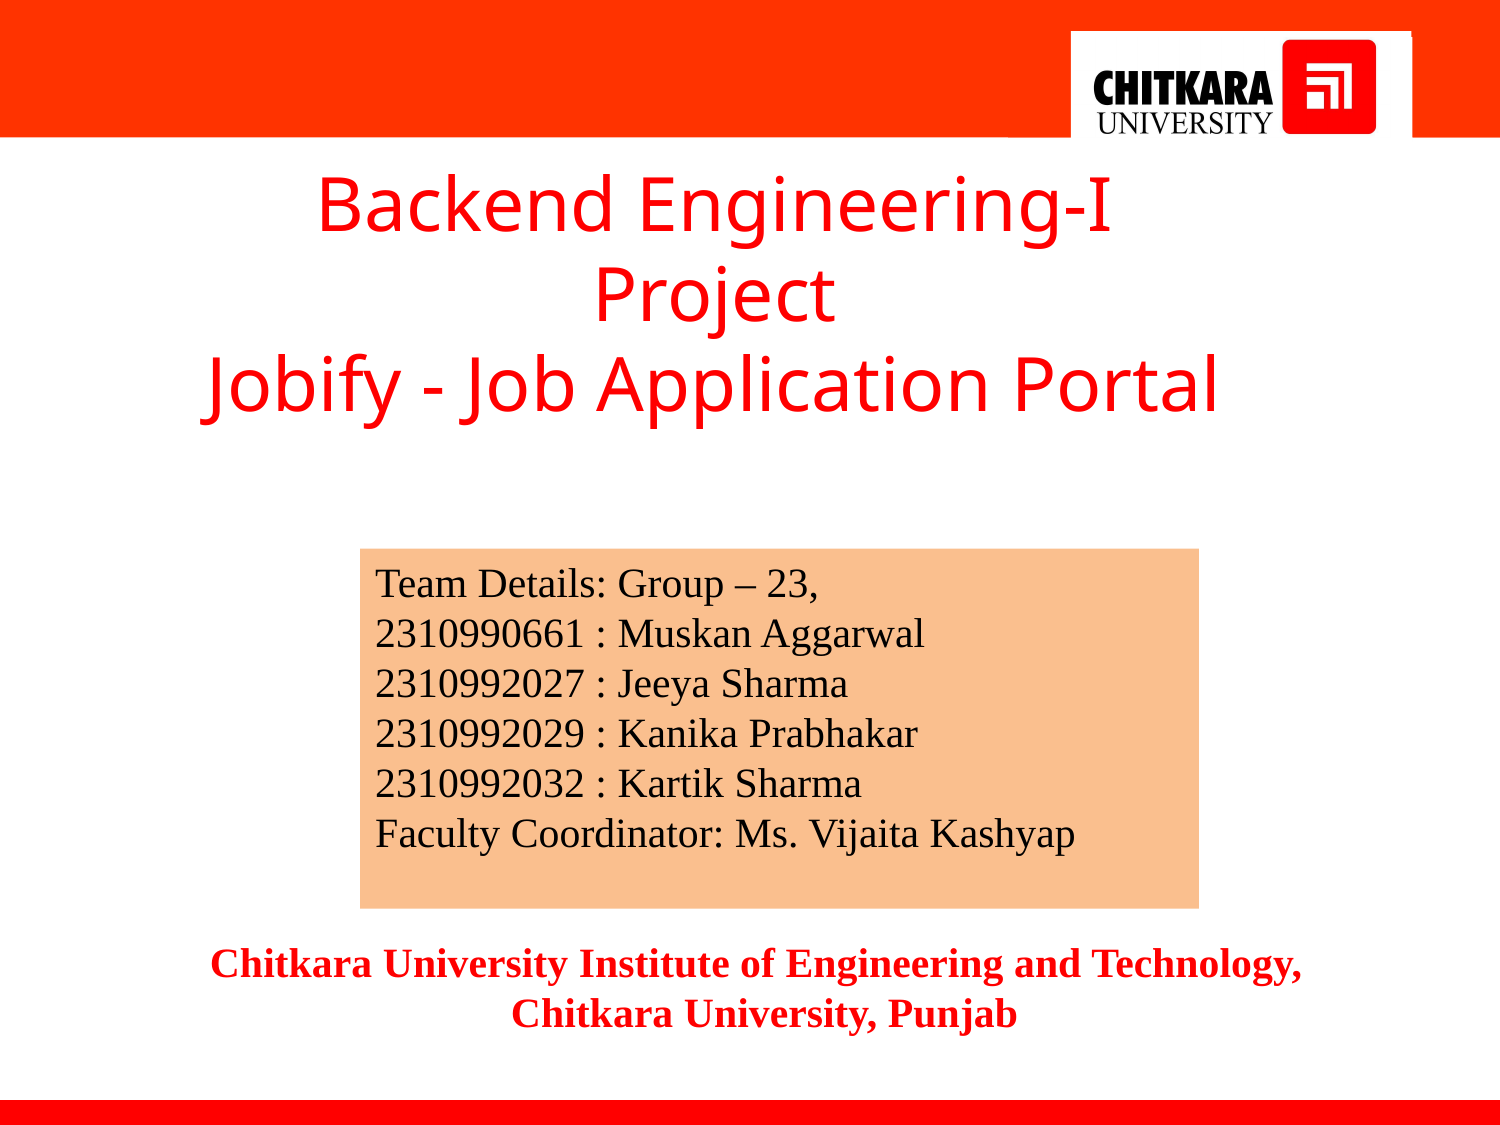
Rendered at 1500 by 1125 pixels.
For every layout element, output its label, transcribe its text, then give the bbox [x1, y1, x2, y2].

text_box : [537, 909, 580, 919]
picture [1074, 37, 1391, 138]
text_box Team Details: Group – 23, 2310990661 : Muskan Aggarwal 2310992027 : Jeeya Sharma 2310992029 : Kanika Prabhakar 2310992032 : Kartik Sharma Faculty Coordinator: Ms. Vijaita Kashyap [360, 548, 1199, 909]
text_box Chitkara University Institute of Engineering and Technology, Chitkara University, Punjab [194, 928, 1335, 1044]
text_box Backend Engineering-I Project Jobify - Job Application Portal [171, 148, 1258, 434]
